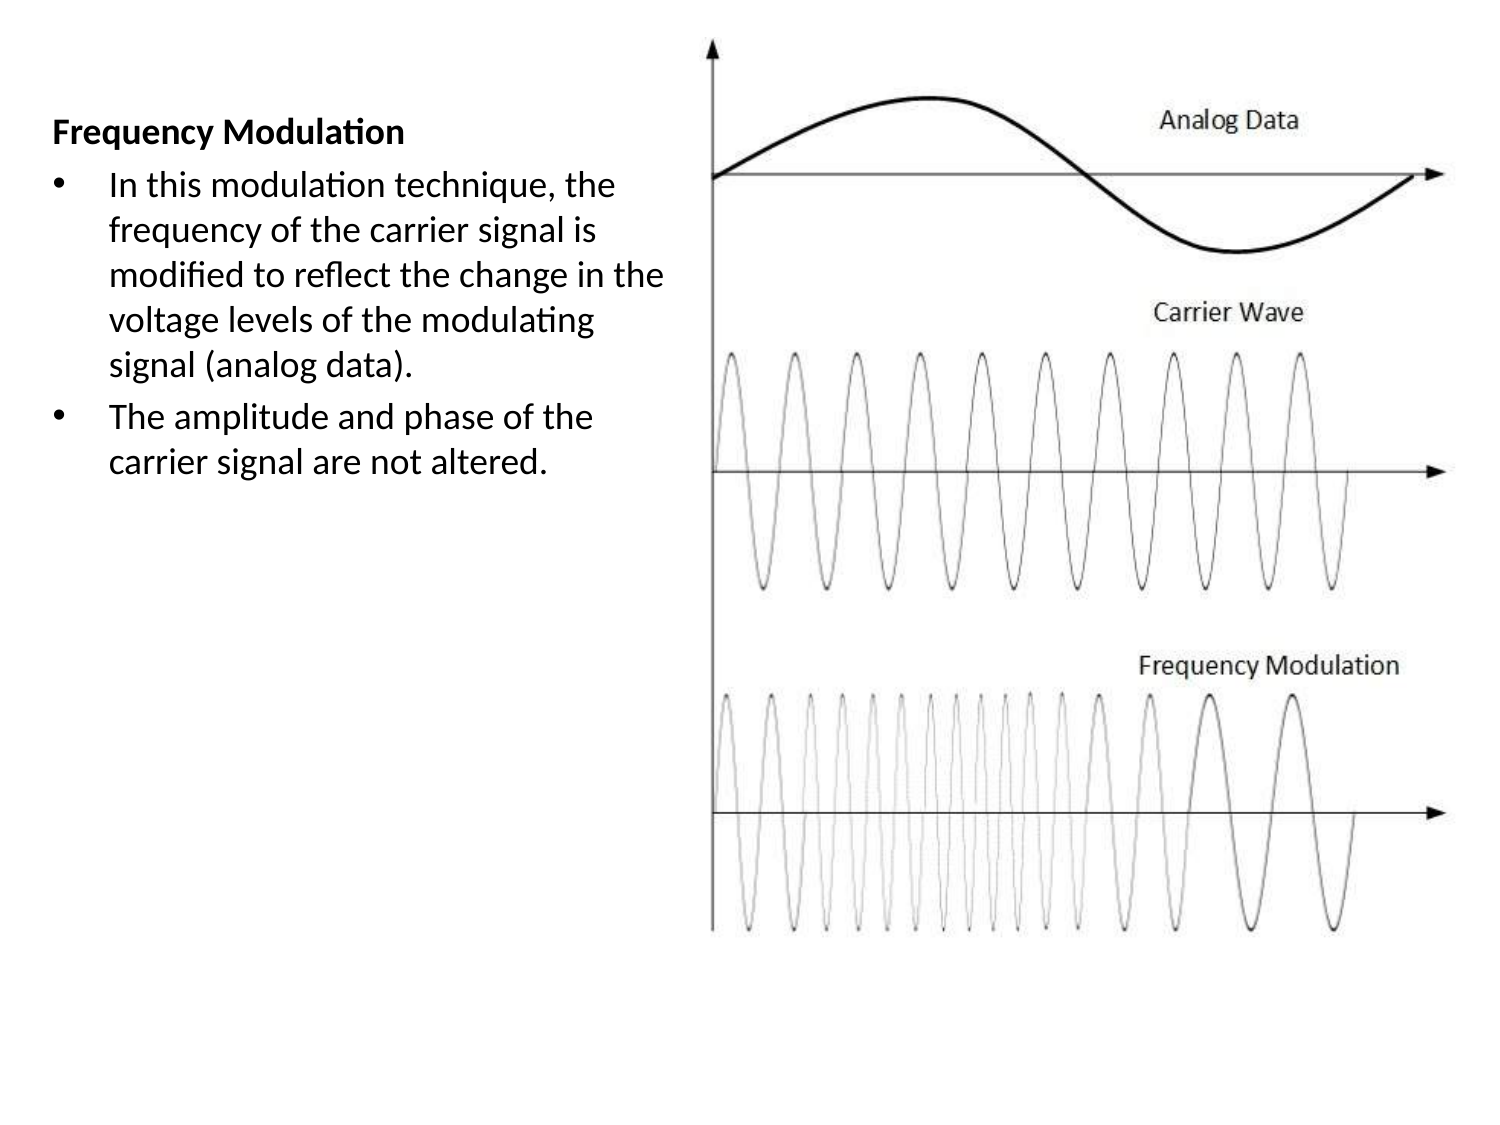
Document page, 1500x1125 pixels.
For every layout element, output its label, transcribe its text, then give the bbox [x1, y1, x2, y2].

picture [699, 37, 1463, 951]
list Frequency Modulation In this modulation technique, the frequency of the carrier signal is modified to reflect the change in the voltage levels of the modulating signal (analog data). The amplitude and phase of the carrier signal are not altered. [37, 99, 694, 843]
